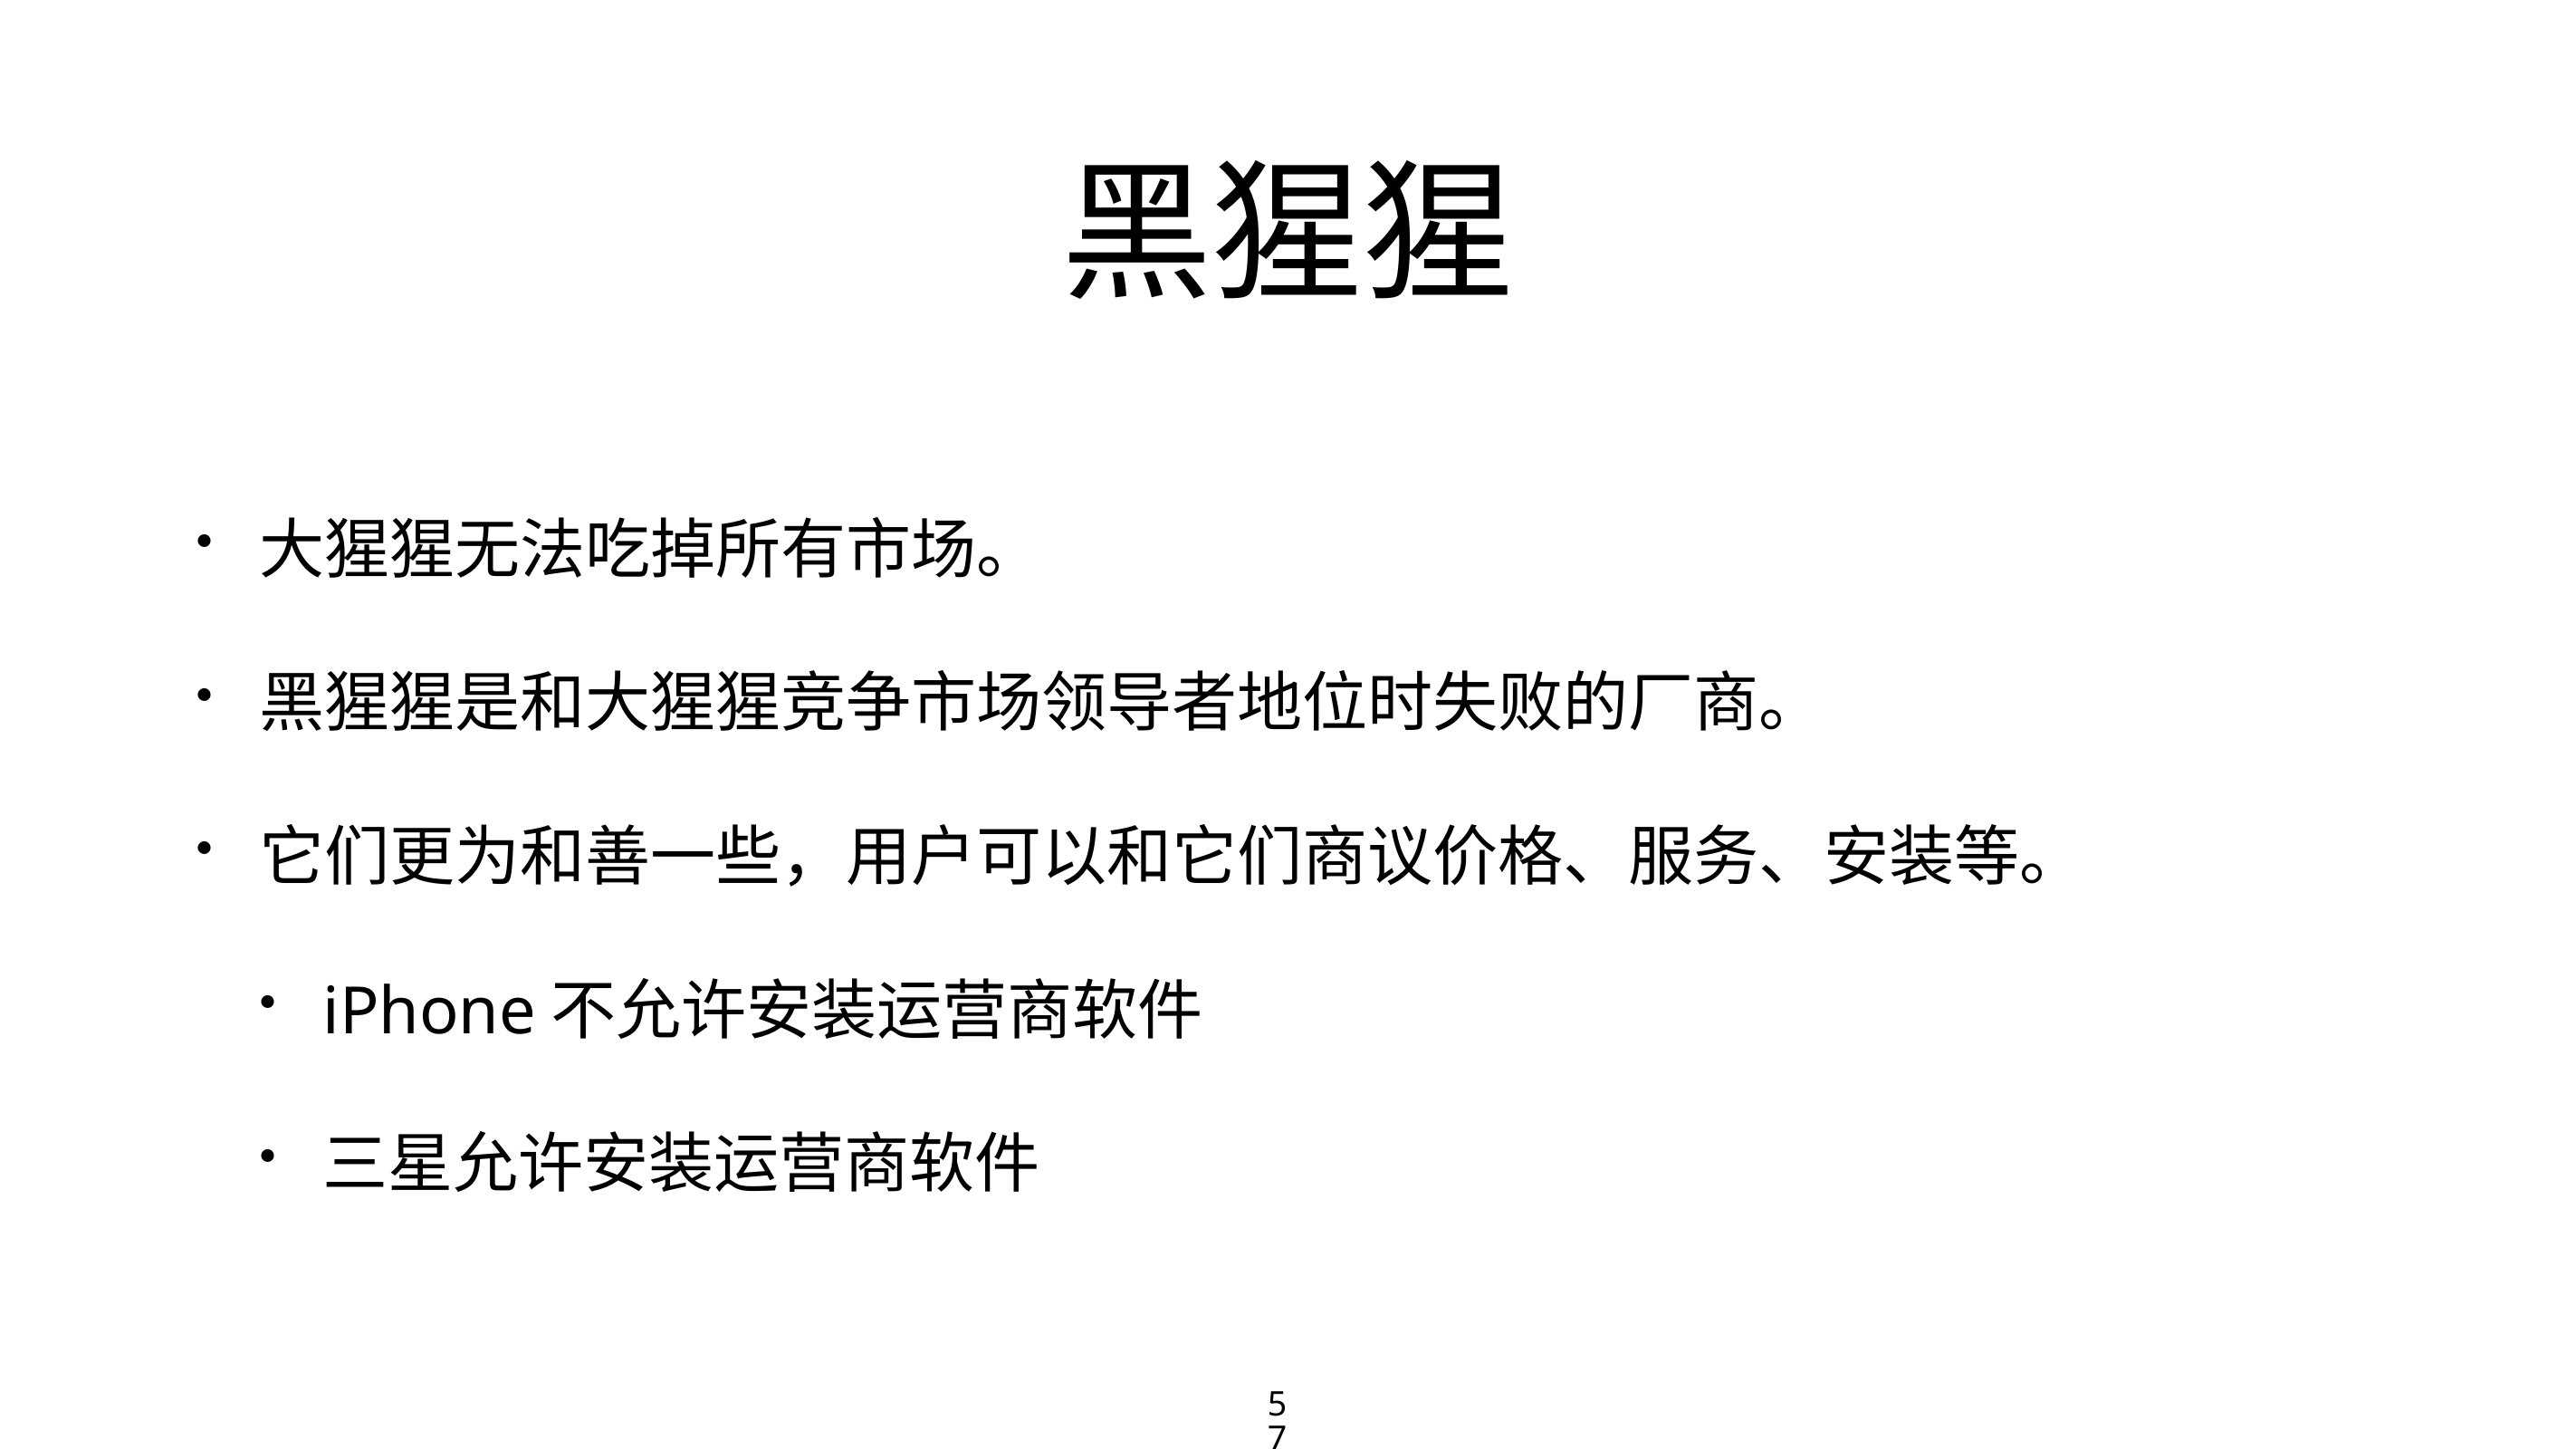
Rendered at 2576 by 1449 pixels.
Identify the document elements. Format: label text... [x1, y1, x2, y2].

title 黑猩猩 [187, 65, 2388, 386]
list 大猩猩无法吃掉所有市场。 黑猩猩是和大猩猩竞争市场领导者地位时失败的厂商。 它们更为和善一些，用户可以和它们商议价格、服务、安装等。 iPhone不允许安装运营商软件 三星允许安装运营商软件 [187, 386, 2388, 1321]
slide_number 57 [1259, 1374, 1314, 1432]
